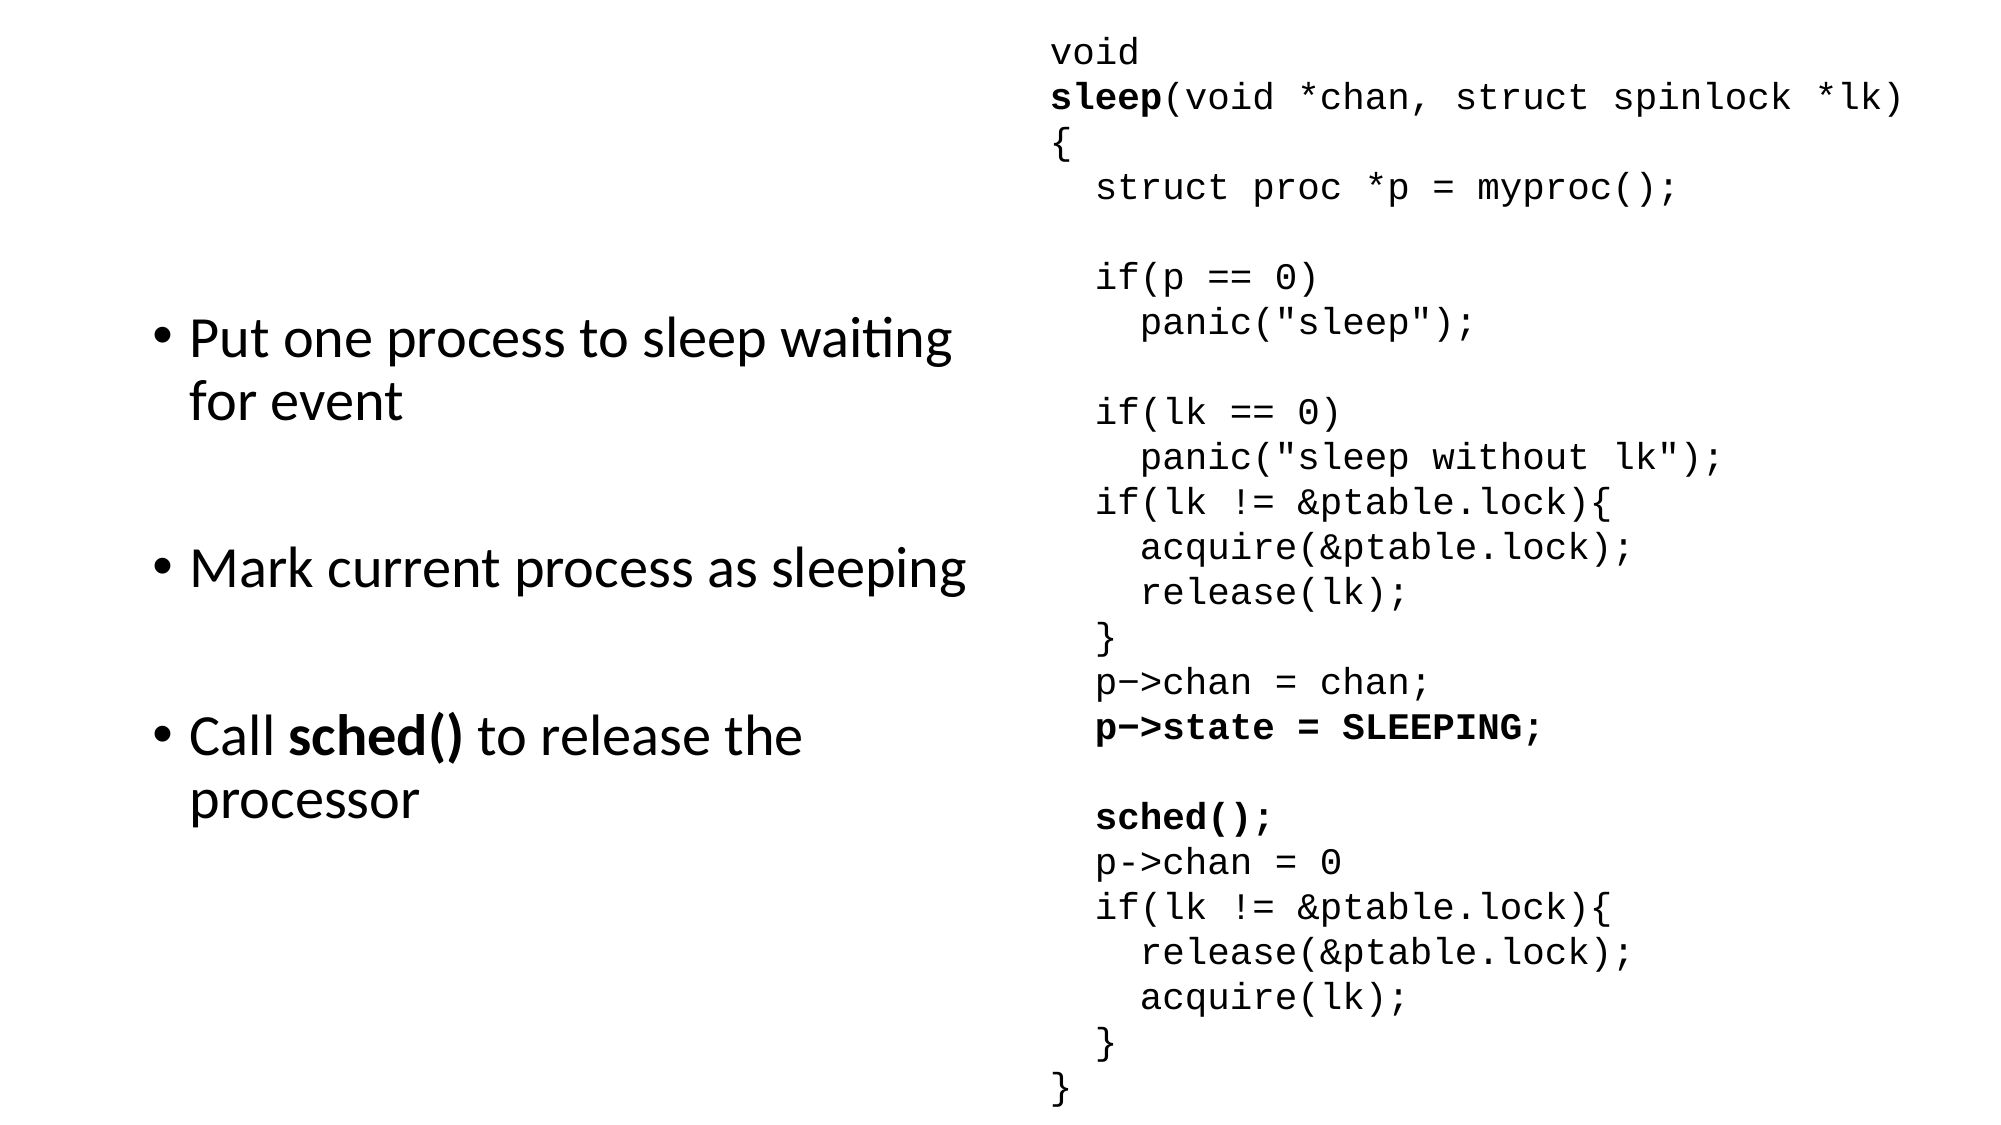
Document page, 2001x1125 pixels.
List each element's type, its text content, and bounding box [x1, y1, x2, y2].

text_box void sleep(void *chan, struct spinlock *lk) { struct proc *p = myproc(); if(p == 0) panic("sleep"); if(lk == 0) panic("sleep without lk"); if(lk != &ptable.lock){ acquire(&ptable.lock); release(lk); } p−>chan = chan; p−>state = SLEEPING; sched(); p->chan = 0 if(lk != &ptable.lock){ release(&ptable.lock); acquire(lk); } } [1035, 19, 1926, 1114]
list Put one process to sleep waiting for event Mark current process as sleeping Call sched() to release the processor [137, 299, 1004, 1014]
